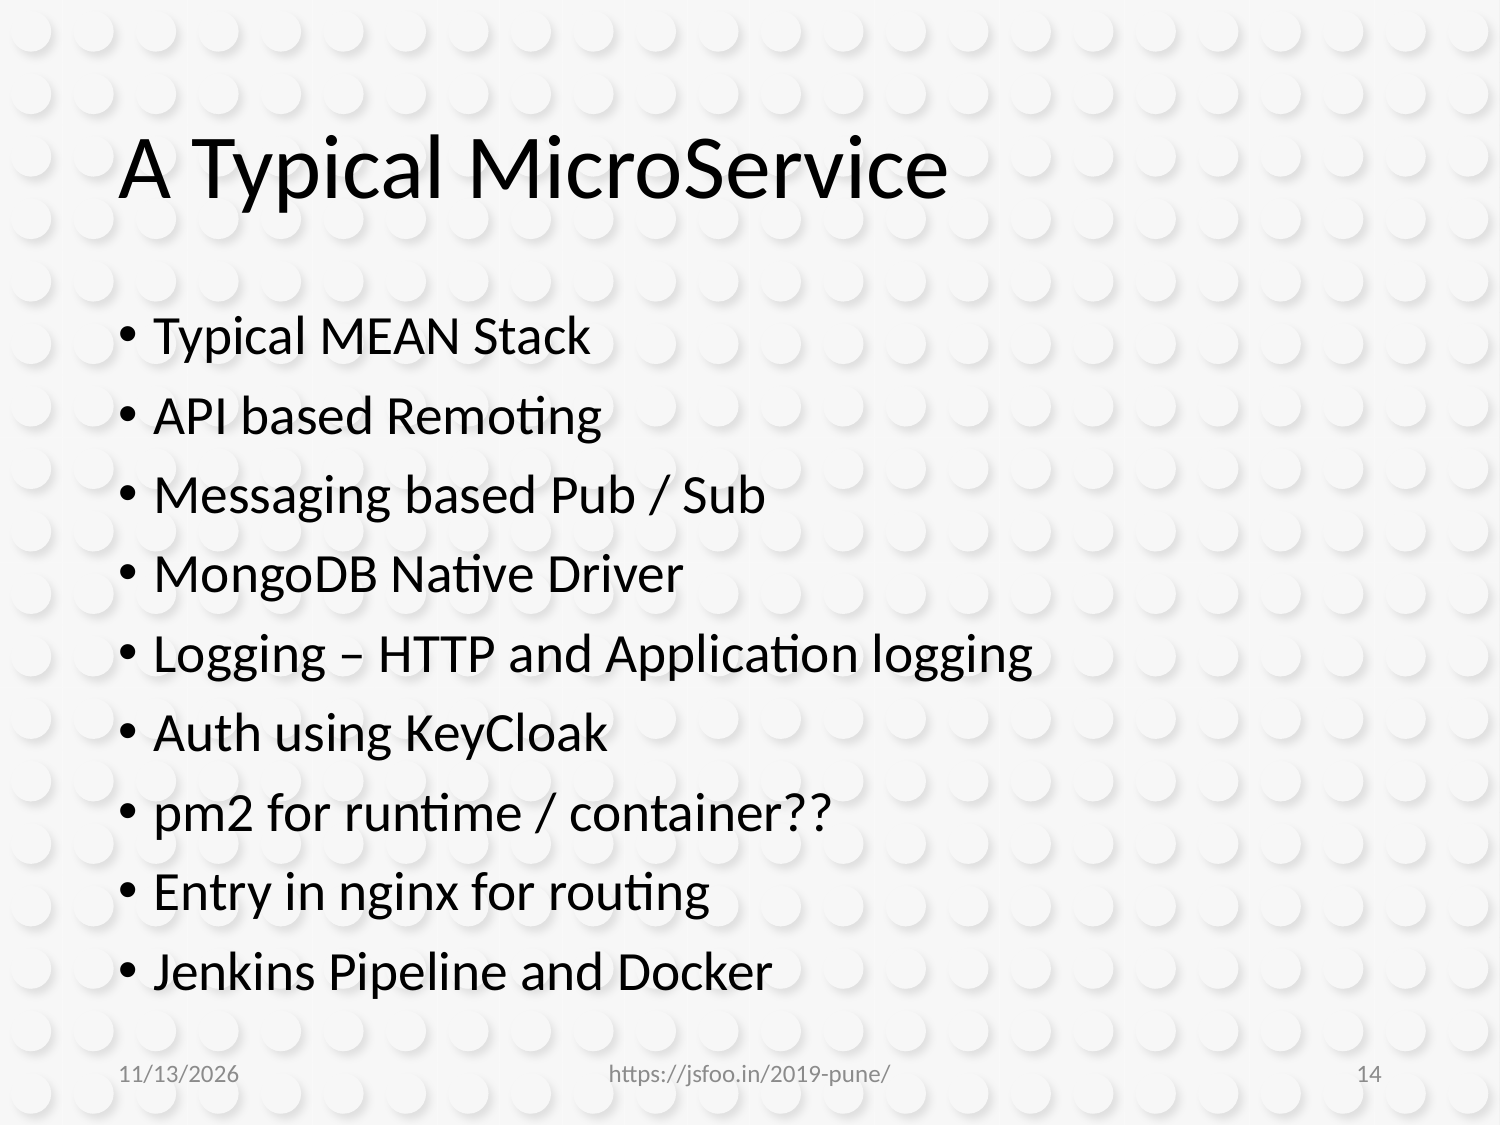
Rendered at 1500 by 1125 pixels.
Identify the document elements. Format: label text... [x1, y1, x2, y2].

footer https://jsfoo.in/2019-pune/ [496, 1042, 1004, 1103]
slide_number 14 [1059, 1042, 1397, 1103]
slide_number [103, 1042, 441, 1103]
list Typical MEAN Stack API based Remoting Messaging based Pub / Sub MongoDB Native Driver Logging – HTTP and Application logging Auth using KeyCloak pm2 for runtime / container?? Entry in nginx for routing Jenkins Pipeline and Docker [103, 299, 1397, 1014]
title A Typical MicroService [103, 59, 1397, 278]
